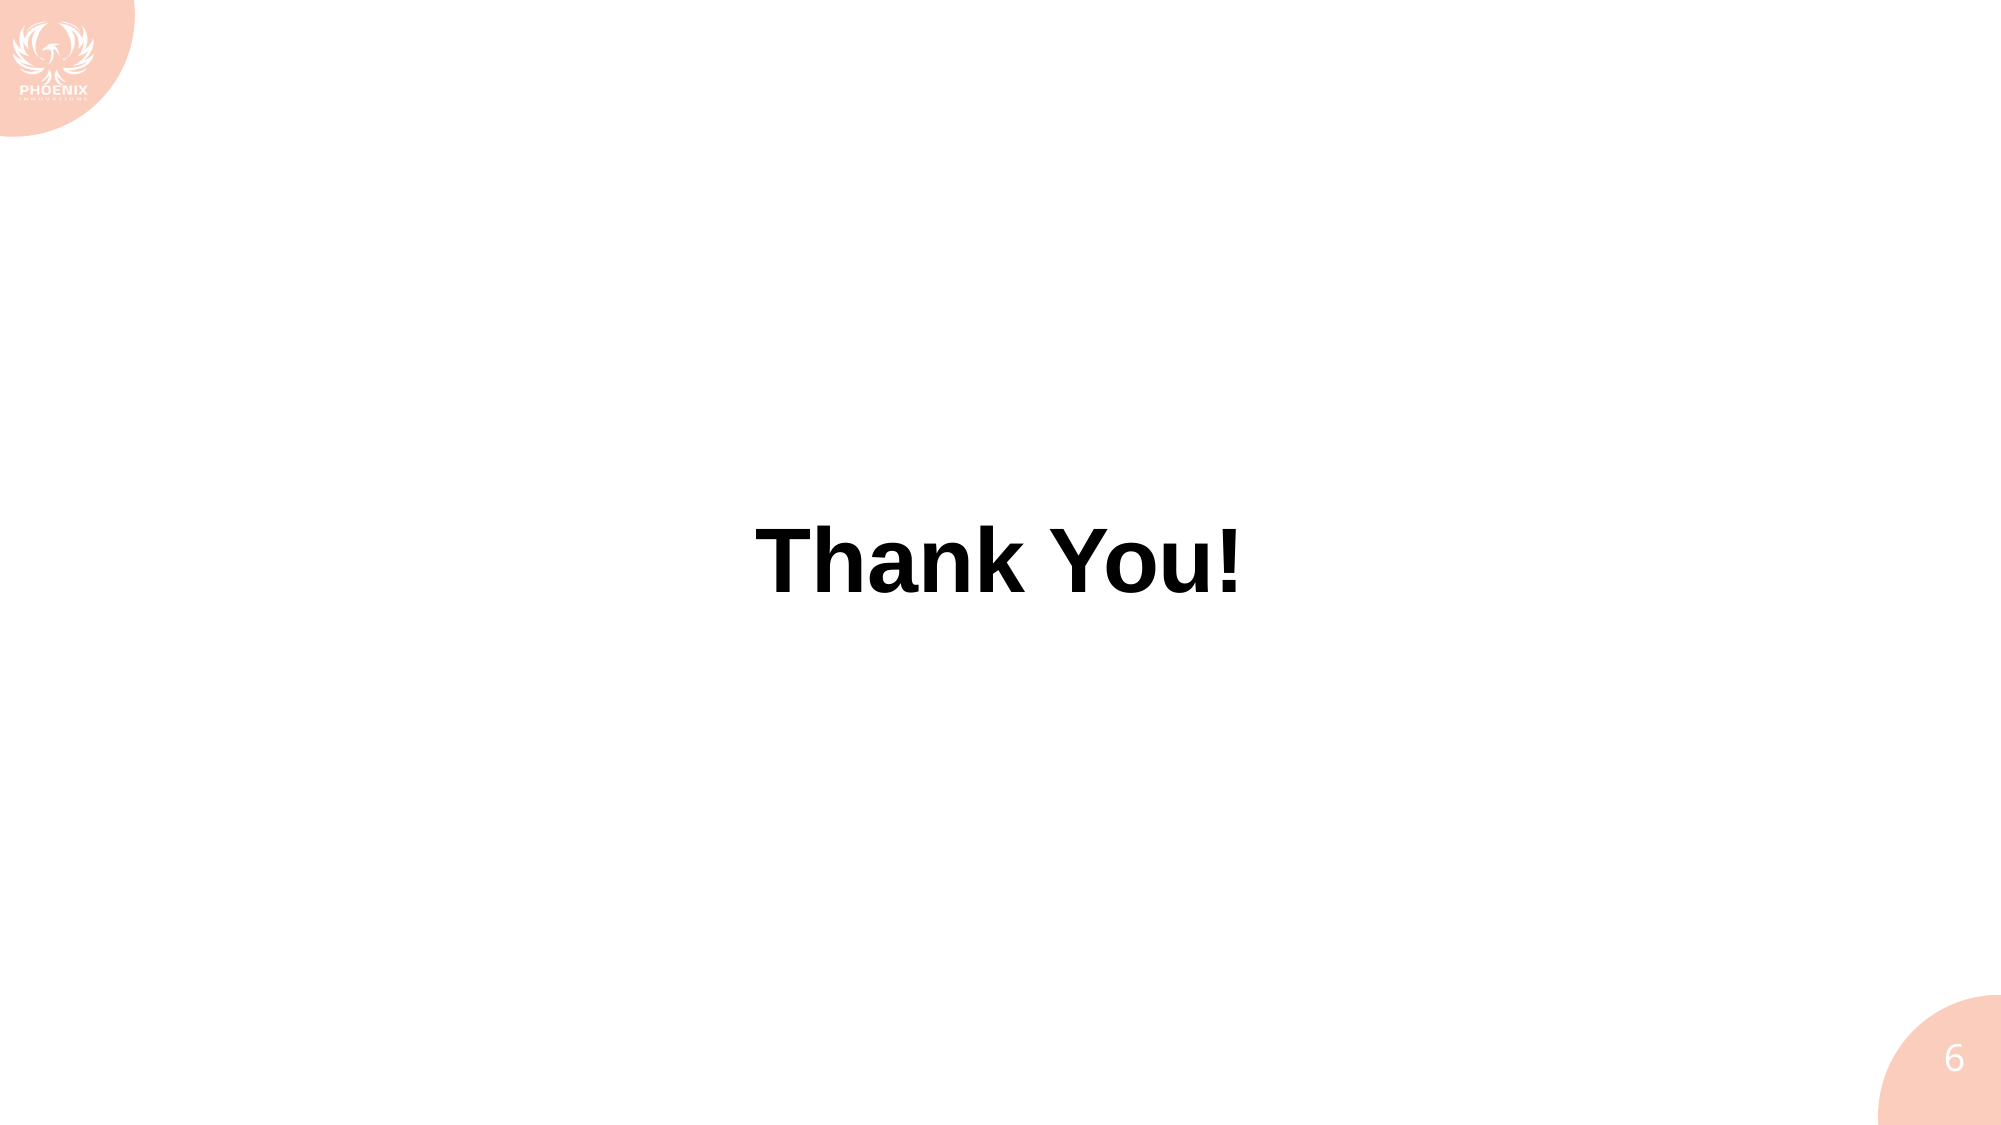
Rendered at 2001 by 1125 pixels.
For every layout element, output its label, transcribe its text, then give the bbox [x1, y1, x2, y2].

picture [11, 19, 95, 102]
title Thank You! [734, 521, 1267, 604]
